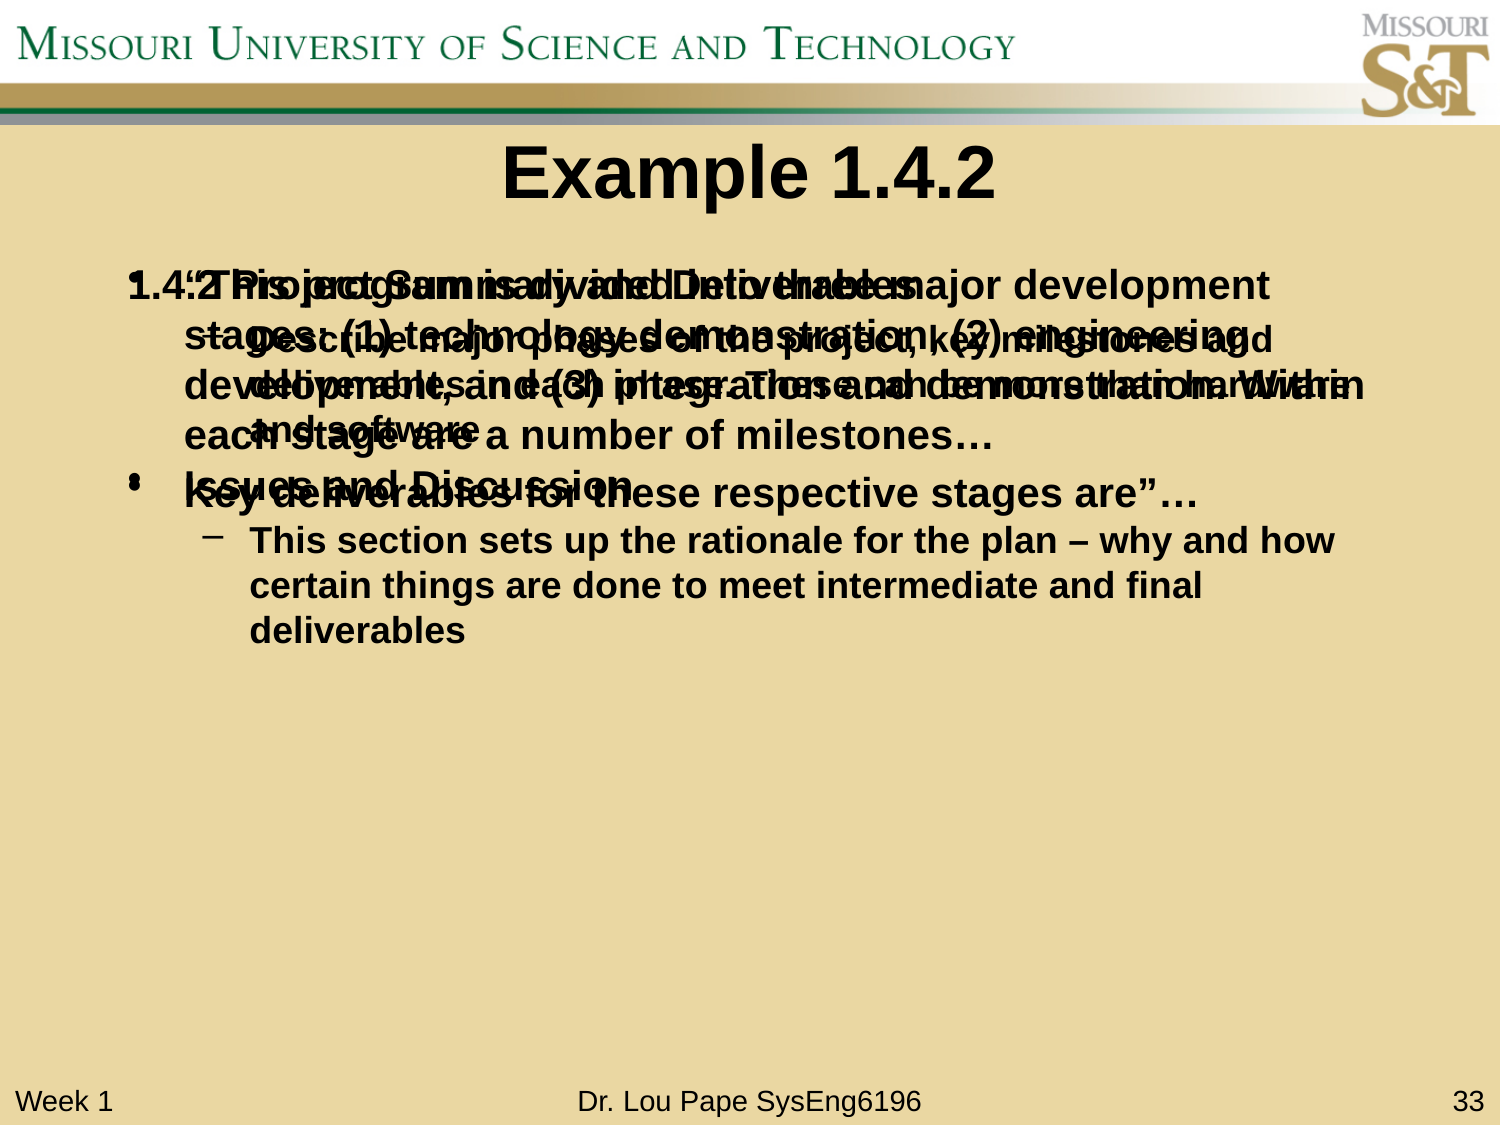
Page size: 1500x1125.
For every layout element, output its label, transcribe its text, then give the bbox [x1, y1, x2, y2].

picture [0, 0, 1500, 125]
title Example 1.4.2 [112, 112, 1388, 226]
slide_number Week 1 [0, 1074, 313, 1125]
footer Dr. Lou Pape SysEng6196 [512, 1074, 988, 1125]
slide_number 33 [1187, 1074, 1500, 1125]
list “This program is divided into three major development stages: (1) technology demonstration, (2) engineering development, and (3) integration and demonstration. Within each stage are a number of milestones… Key deliverables for these respective stages are”… [112, 249, 1388, 1051]
